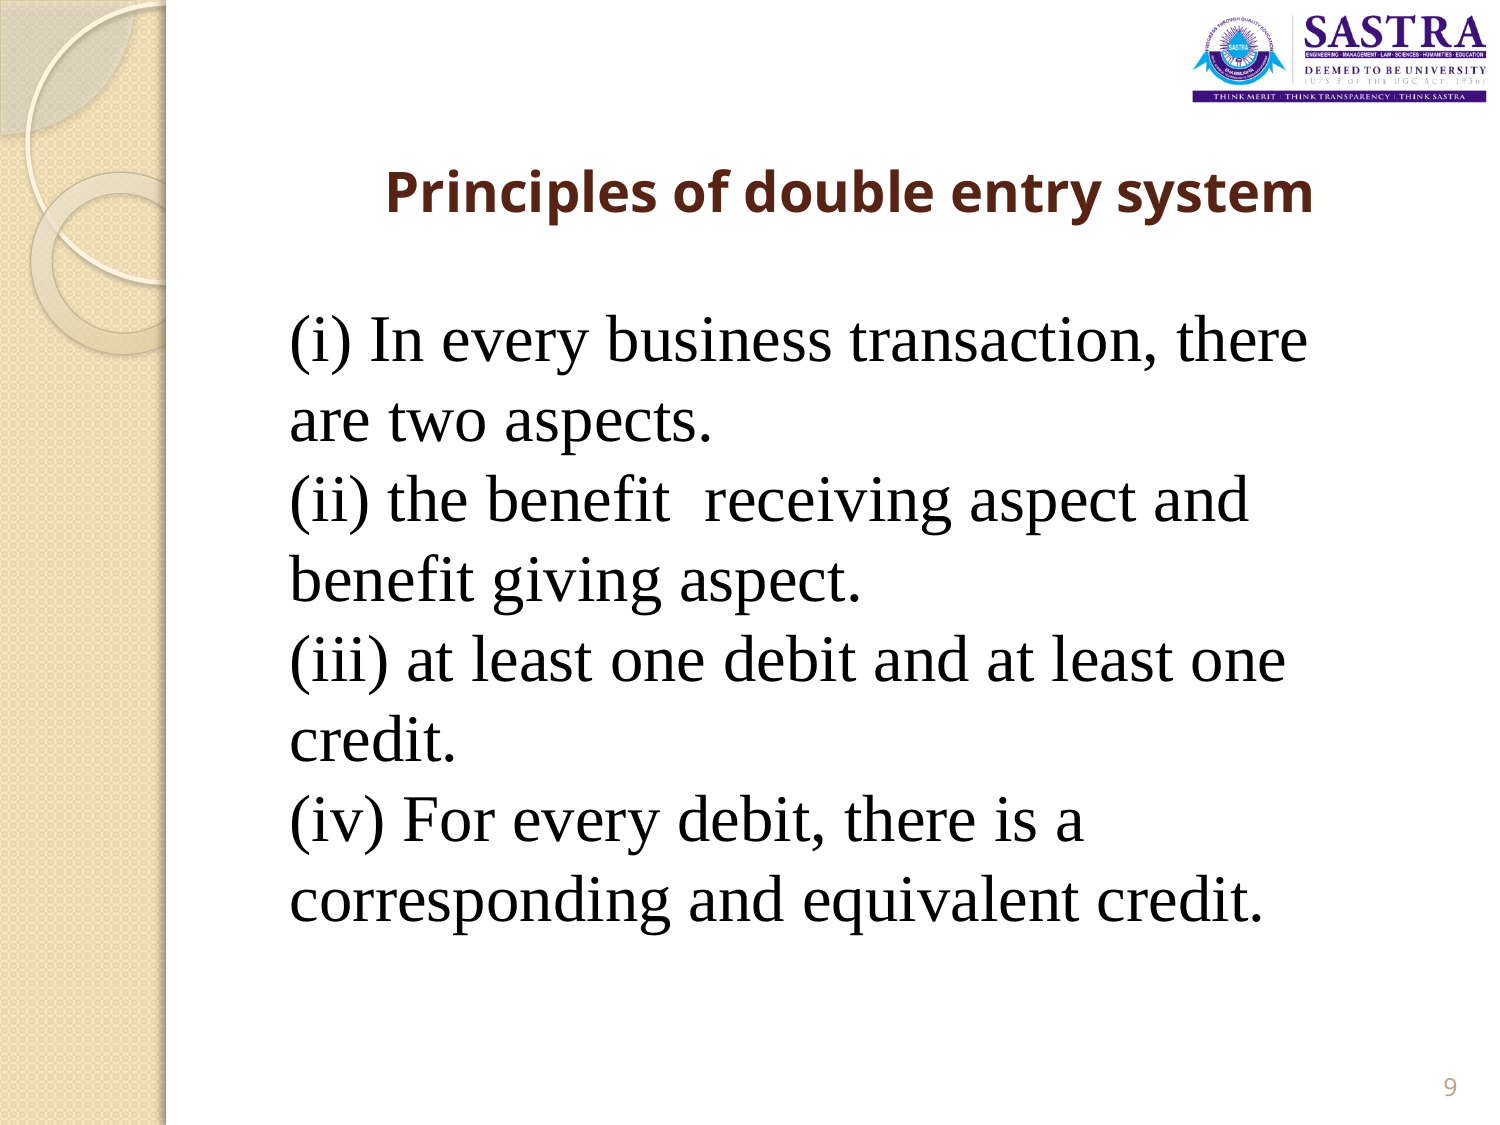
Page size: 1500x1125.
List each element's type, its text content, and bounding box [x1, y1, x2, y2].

slide_number 9 [1413, 1034, 1488, 1113]
picture [1189, 11, 1489, 104]
title Principles of double entry system [235, 149, 1466, 232]
text_box (i) In every business transaction, there are two aspects. (ii) the benefit receiving aspect and benefit giving aspect. (iii) at least one debit and at least one credit. (iv) For every debit, there is a corresponding and equivalent credit. [274, 287, 1388, 942]
